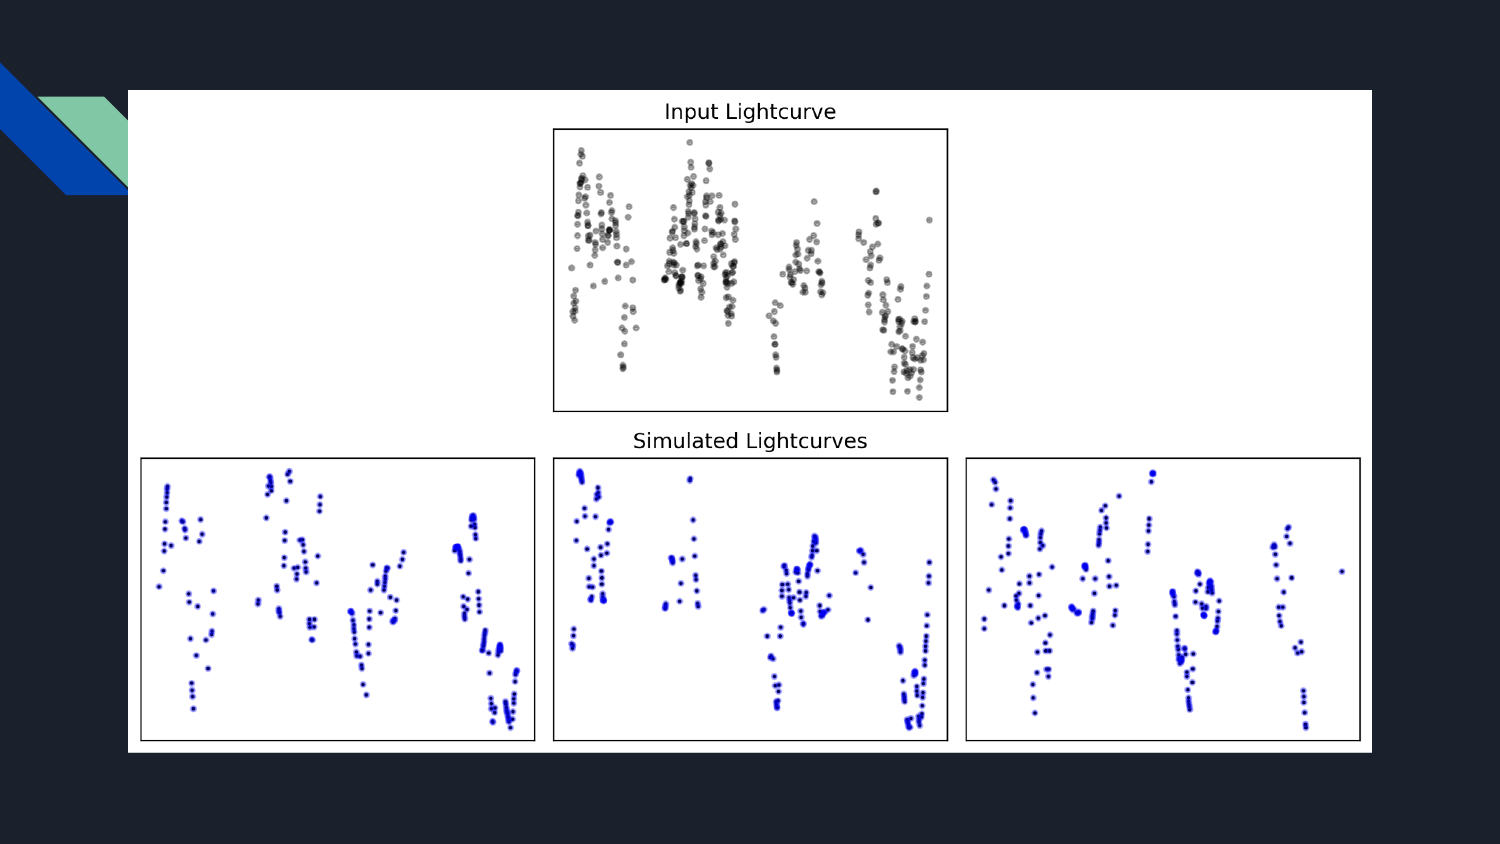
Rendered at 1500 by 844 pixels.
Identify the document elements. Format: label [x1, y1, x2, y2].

picture [127, 90, 1373, 754]
